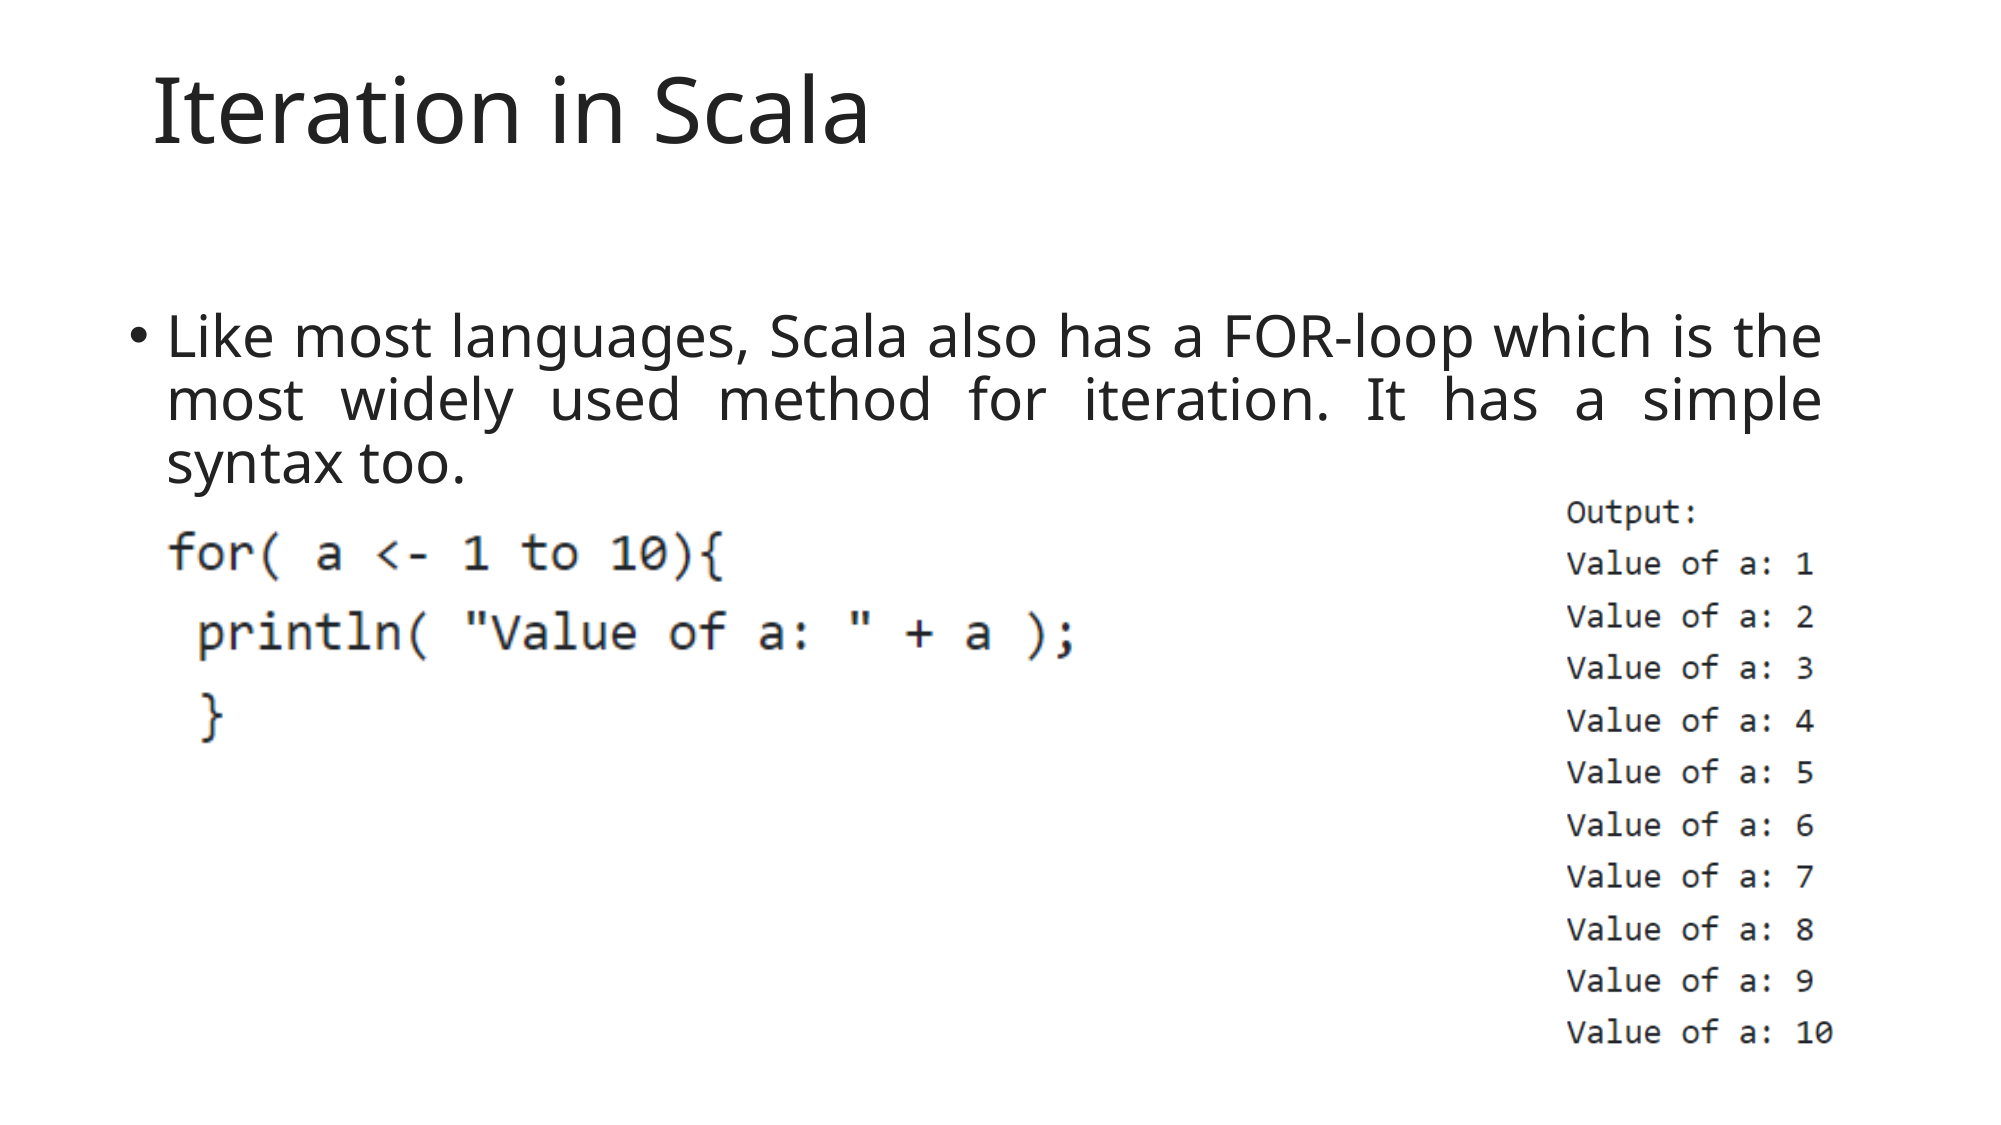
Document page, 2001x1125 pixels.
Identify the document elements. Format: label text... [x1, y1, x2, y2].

title Iteration in Scala [137, 59, 1863, 278]
list Like most languages, Scala also has a FOR-loop which is the most widely used method for iteration. It has a simple syntax too. [113, 299, 1839, 1014]
picture [114, 507, 1265, 748]
picture [1549, 497, 1908, 1045]
